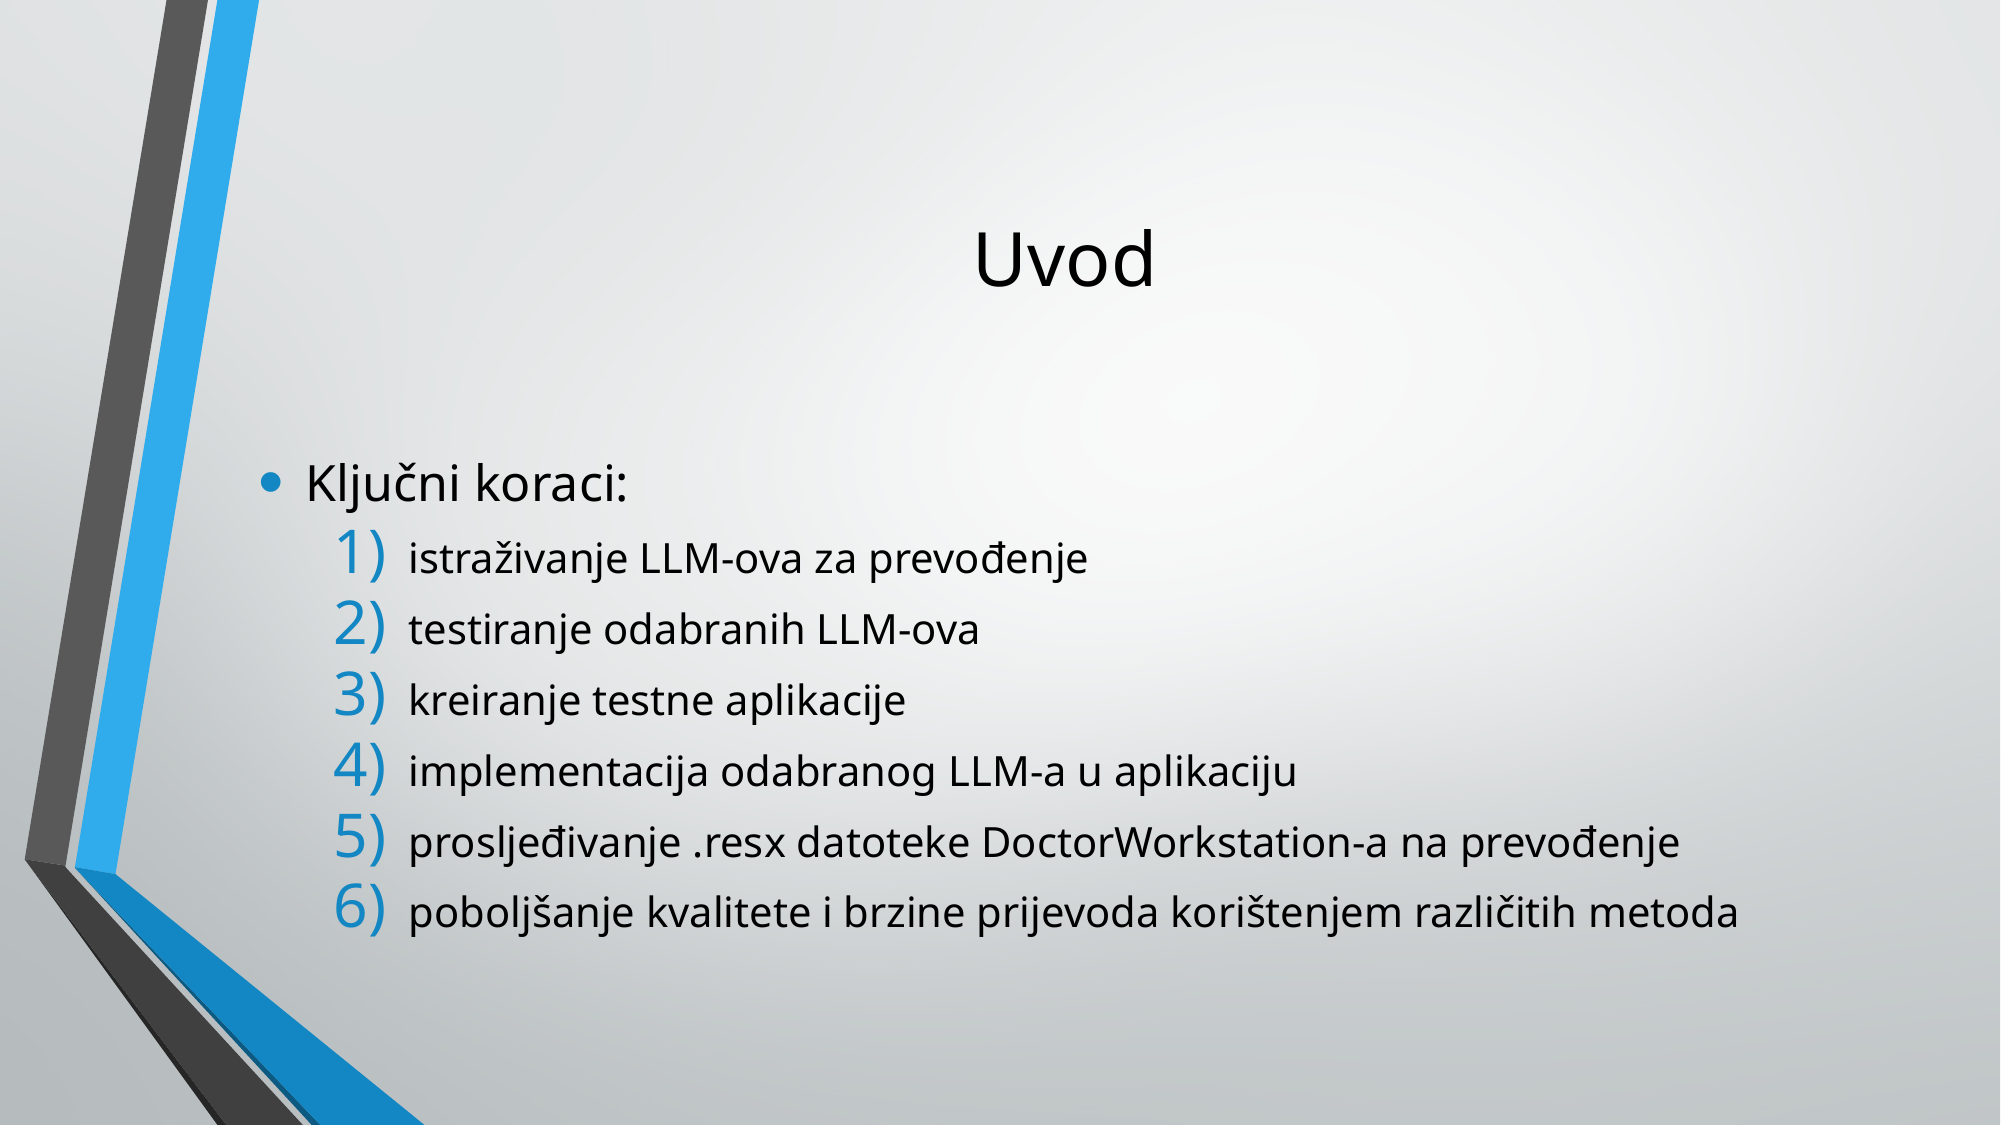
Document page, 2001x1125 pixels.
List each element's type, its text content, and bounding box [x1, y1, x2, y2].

title Uvod [243, 112, 1887, 400]
list Ključni koraci: istraživanje LLM-ova za prevođenje testiranje odabranih LLM-ova kreiranje testne aplikacije implementacija odabranog LLM-a u aplikaciju prosljeđivanje .resx datoteke DoctorWorkstation-a na prevođenje poboljšanje kvalitete i brzine prijevoda korištenjem različitih metoda [243, 437, 1887, 950]
